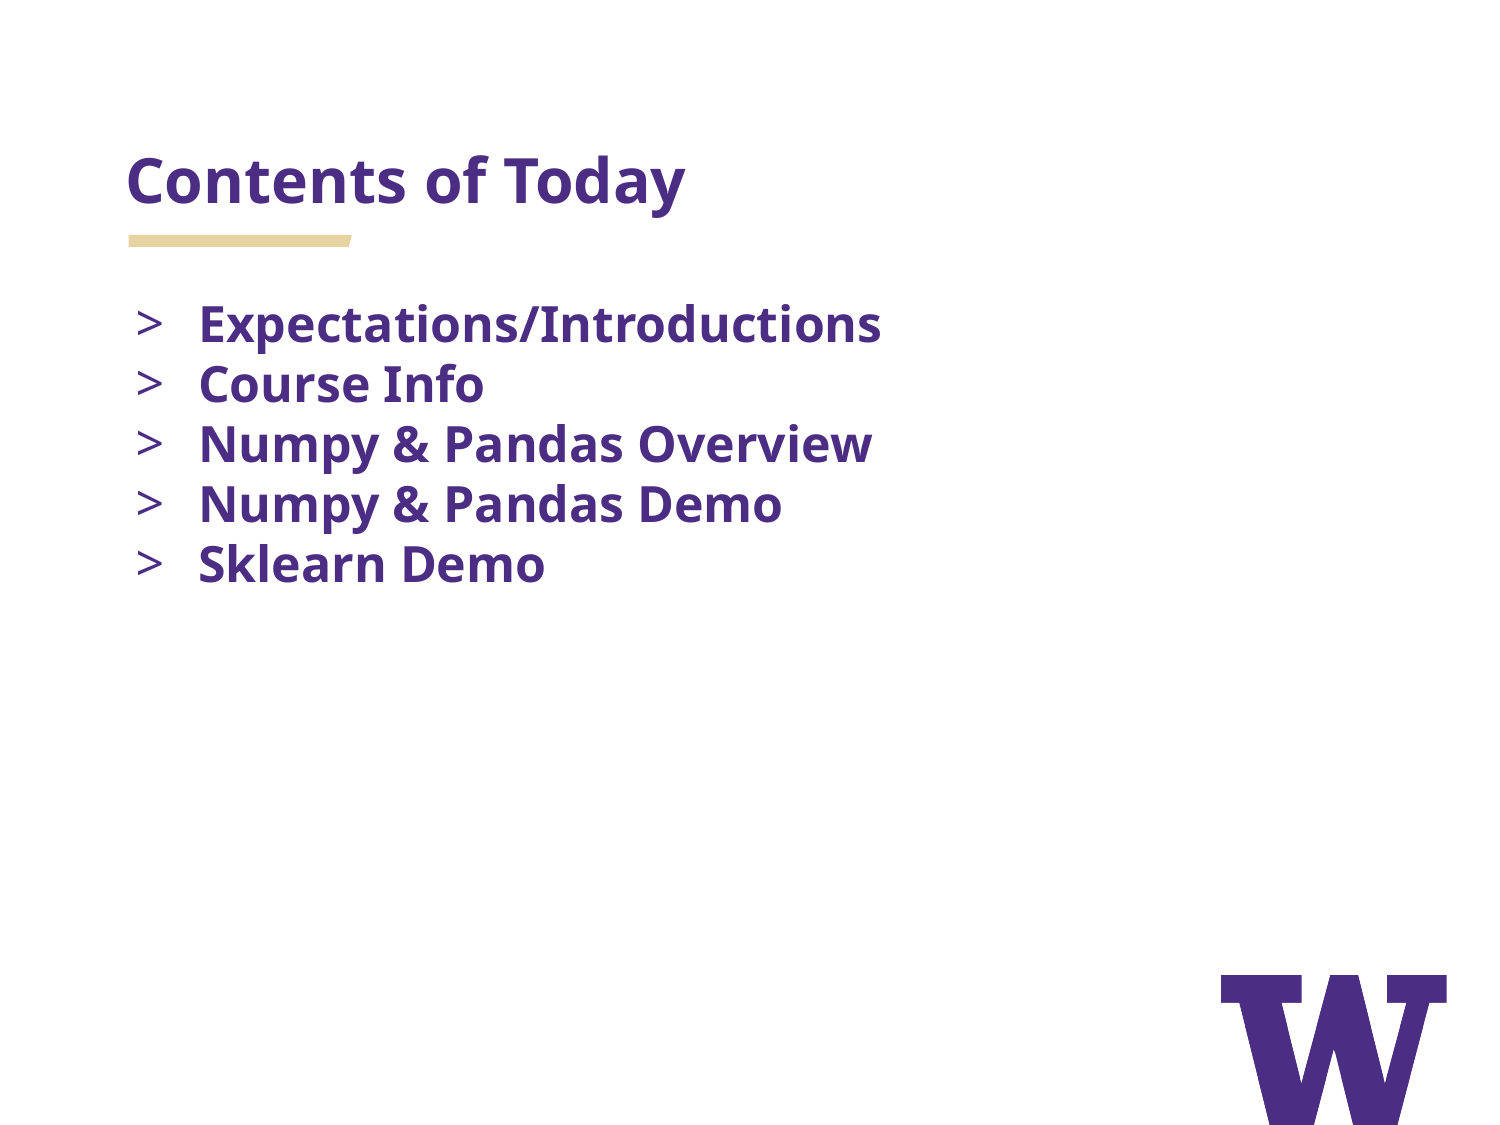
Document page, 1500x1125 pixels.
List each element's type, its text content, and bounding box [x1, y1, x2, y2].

title Contents of Today [110, 60, 1453, 224]
list Expectations/Introductions Course Info Numpy & Pandas Overview Numpy & Pandas Demo Sklearn Demo [108, 284, 1453, 944]
picture [128, 235, 352, 247]
picture [1221, 975, 1447, 1125]
